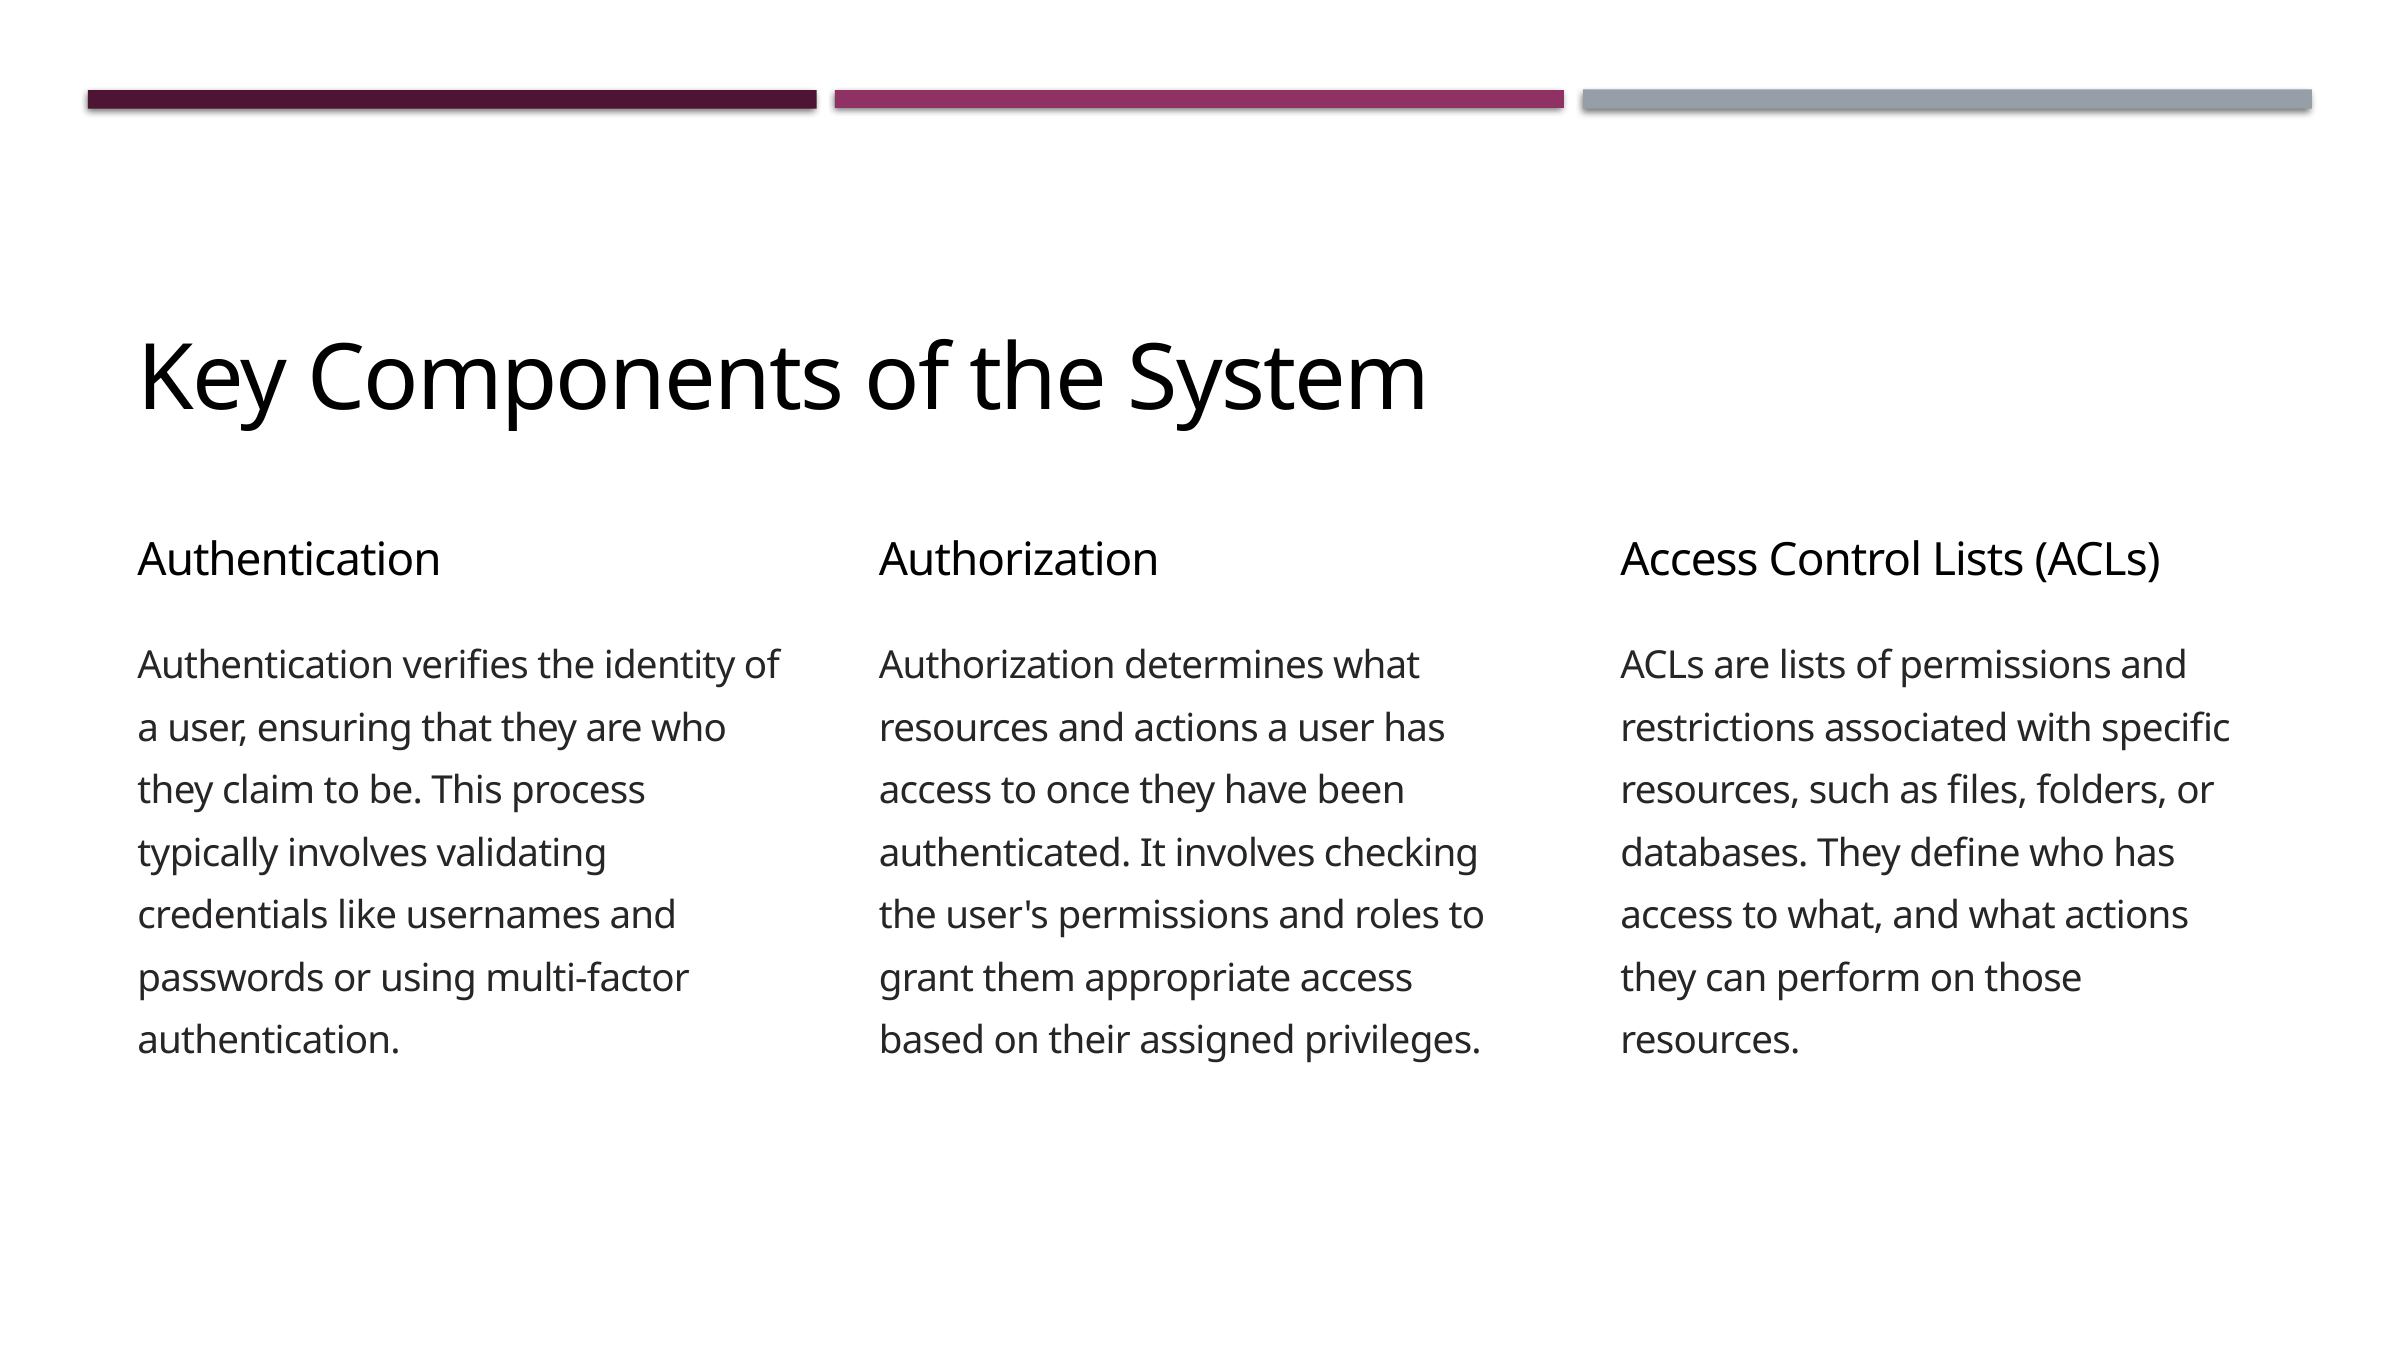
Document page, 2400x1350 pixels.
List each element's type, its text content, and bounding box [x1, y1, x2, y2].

text_box ACLs are lists of permissions and restrictions associated with specific resources, such as files, folders, or databases. They define who has access to what, and what actions they can perform on those resources. [1620, 624, 2265, 1002]
text_box Authentication [137, 527, 782, 624]
text_box Authentication verifies the identity of a user, ensuring that they are who they claim to be. This process typically involves validating credentials like usernames and passwords or using multi-factor authentication. [137, 624, 782, 1002]
text_box Key Components of the System [137, 313, 1373, 429]
text_box Authorization determines what resources and actions a user has access to once they have been authenticated. It involves checking the user's permissions and roles to grant them appropriate access based on their assigned privileges. [878, 624, 1524, 1002]
text_box Authentication [137, 1002, 782, 1227]
text_box Access Control Lists (ACLs) [1620, 527, 2161, 585]
text_box Authorization [878, 527, 1341, 585]
